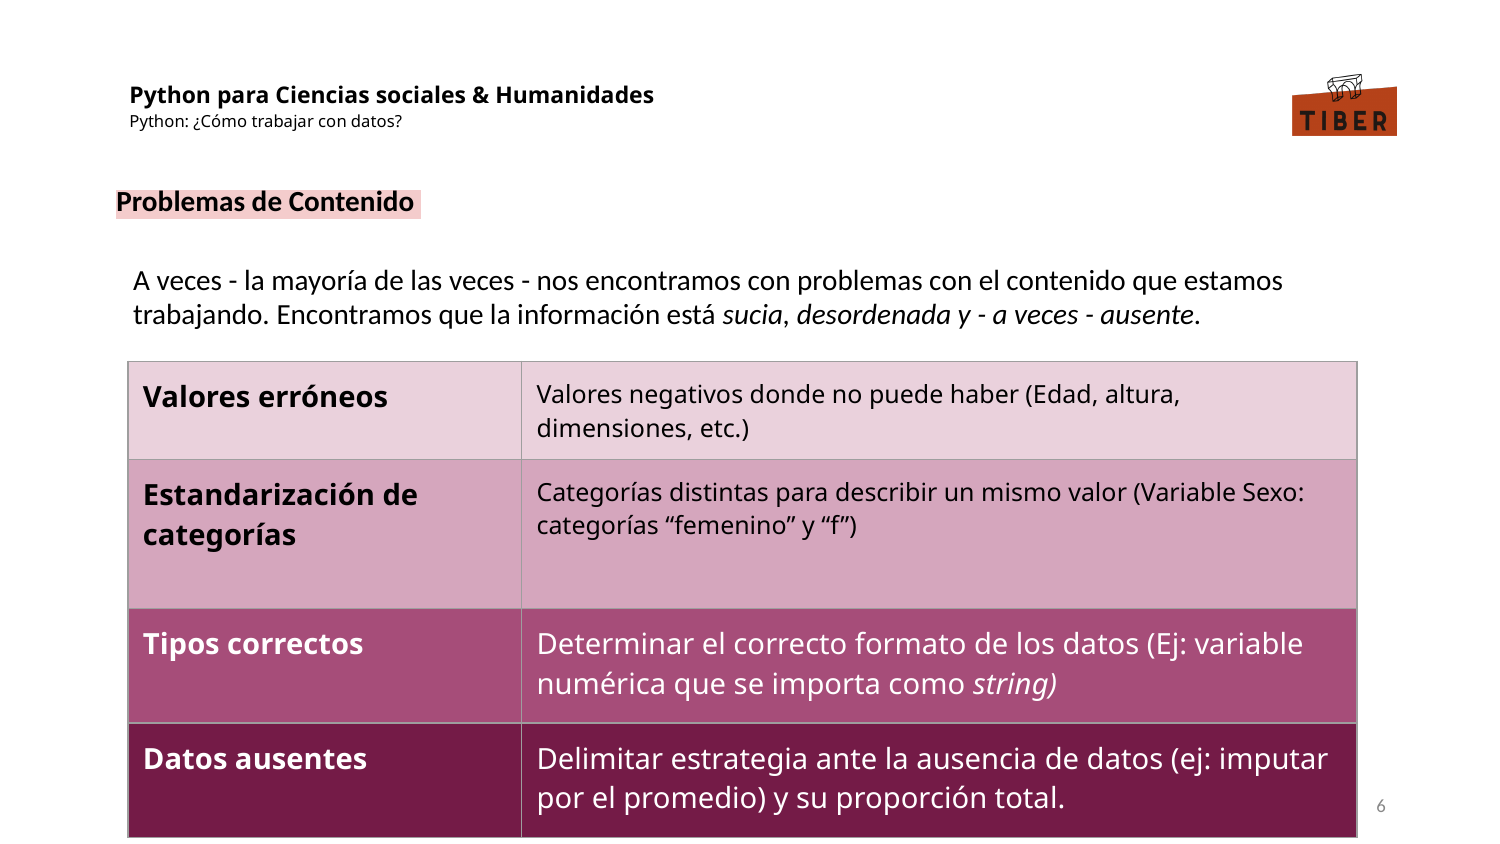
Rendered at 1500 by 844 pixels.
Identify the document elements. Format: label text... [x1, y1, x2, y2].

table_header Valores negativos donde no puede haber (Edad, altura, dimensiones, etc.) [522, 362, 1356, 459]
table_cell Datos ausentes [129, 724, 521, 837]
table_cell Estandarización de categorías [129, 460, 521, 608]
table_cell Delimitar estrategia ante la ausencia de datos (ej: imputar por el promedio) y su proporción total. [522, 724, 1356, 837]
slide_number ‹#› [1358, 782, 1397, 827]
picture [1292, 71, 1398, 136]
table_cell Categorías distintas para describir un mismo valor (Variable Sexo: categorías “femenino” y “f”) [522, 460, 1356, 608]
table_header Valores erróneos [129, 362, 521, 459]
table_cell Tipos correctos [129, 609, 521, 722]
text_box A veces - la mayoría de las veces - nos encontramos con problemas con el contenido que estamos trabajando. Encontramos que la información está sucia, desordenada y - a veces - ausente. [118, 245, 1387, 362]
text_box Problemas de Contenido [101, 167, 1358, 241]
text_box Python para Ciencias sociales & Humanidades Python: ¿Cómo trabajar con datos? [118, 65, 1423, 189]
table_cell Determinar el correcto formato de los datos (Ej: variable numérica que se importa como string) [522, 609, 1356, 722]
